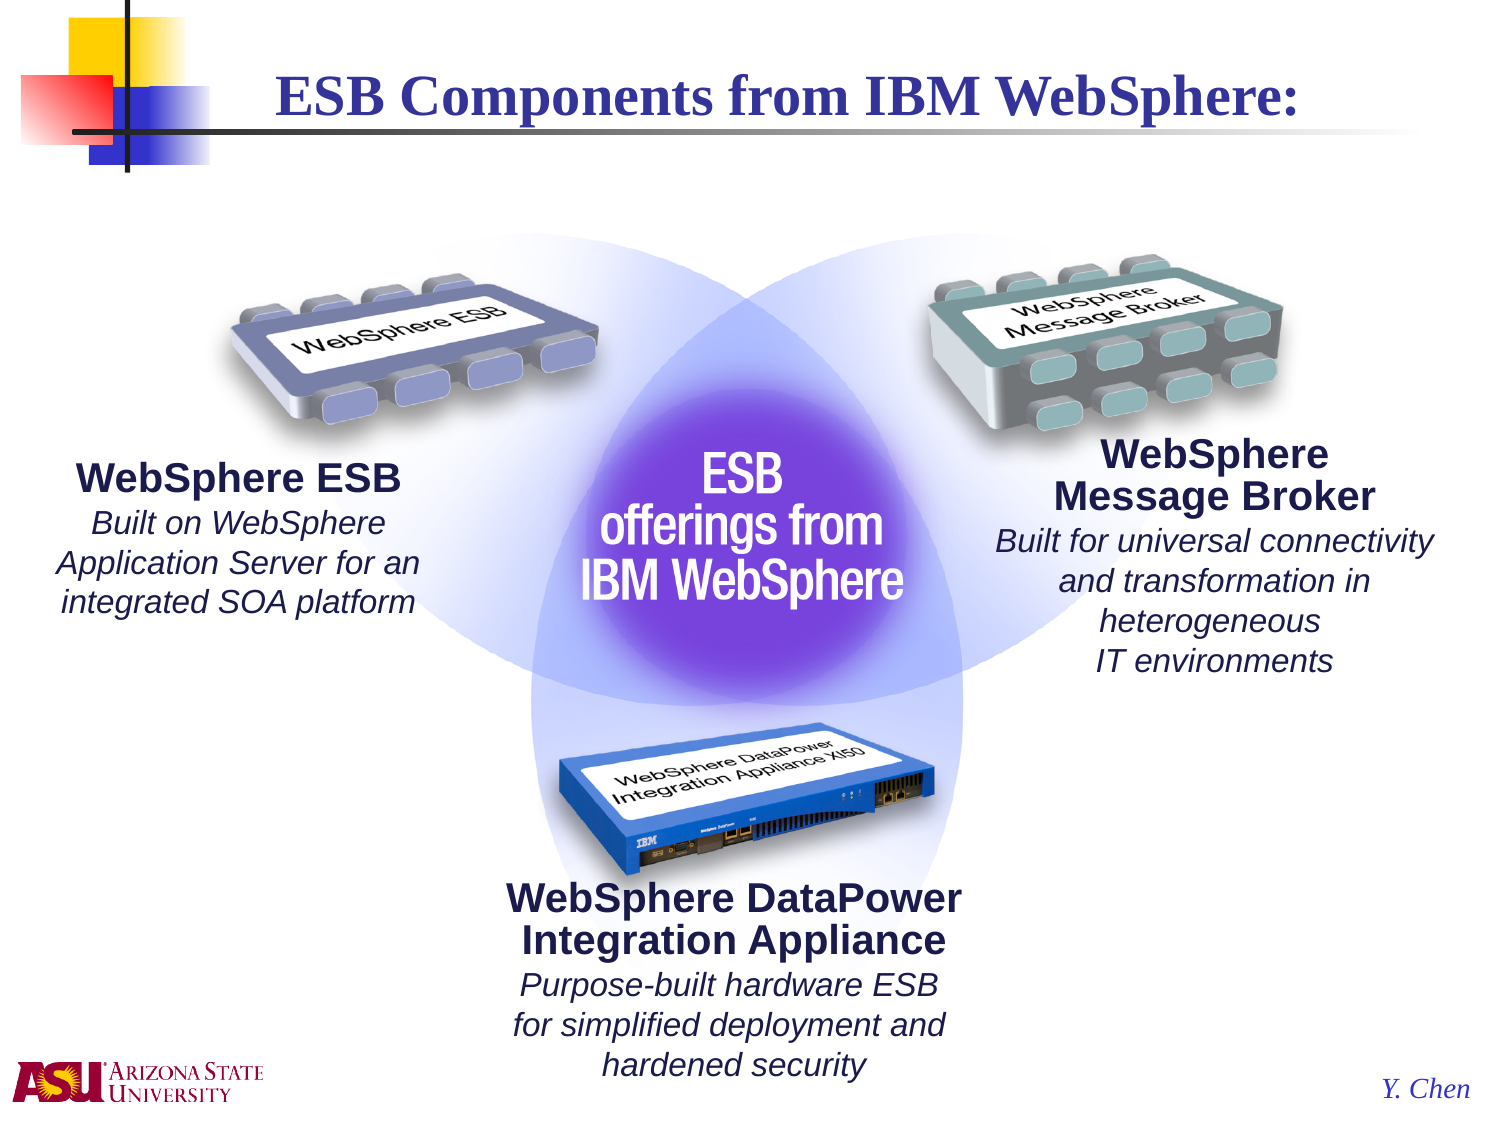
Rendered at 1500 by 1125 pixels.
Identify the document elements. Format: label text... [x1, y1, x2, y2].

text_box ESB Components from IBM WebSphere: [177, 50, 1400, 135]
text_box WebSphere Message Broker Built for universal connectivity and transformation in heterogeneous IT environments [1195, 426, 1463, 687]
text_box WebSphere DataPower Integration Appliance Purpose-built hardware ESB for simplified deployment and hardened security [440, 1017, 1029, 1091]
picture [176, 224, 1303, 1009]
picture [12, 1062, 263, 1102]
text_box WebSphere ESB Built on WebSphere Application Server for an integrated SOA platform [37, 443, 294, 628]
